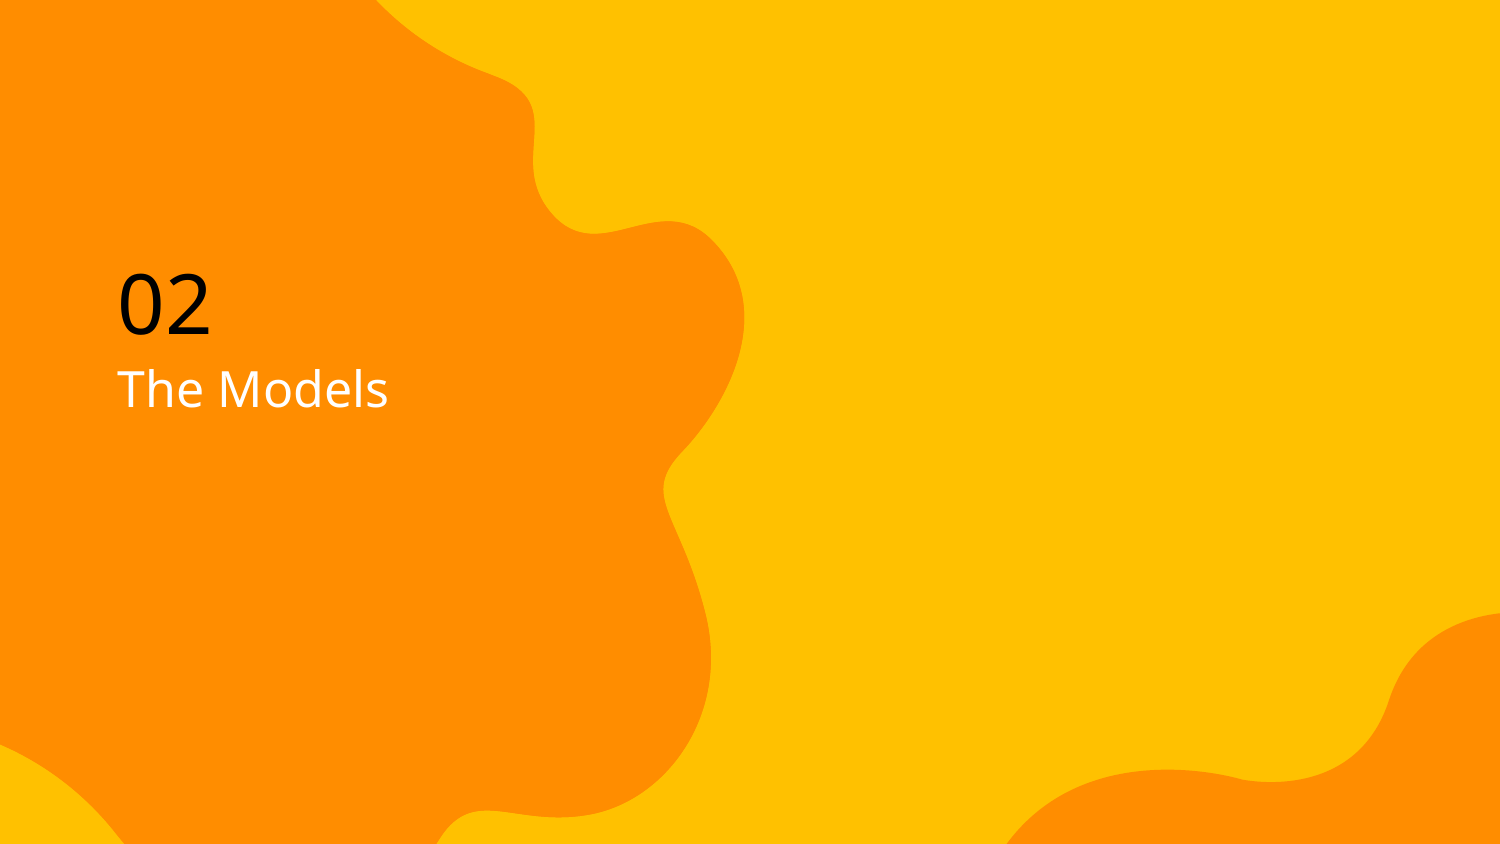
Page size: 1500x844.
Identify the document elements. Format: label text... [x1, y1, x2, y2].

title The Models [102, 342, 469, 518]
title 02 [102, 235, 331, 367]
